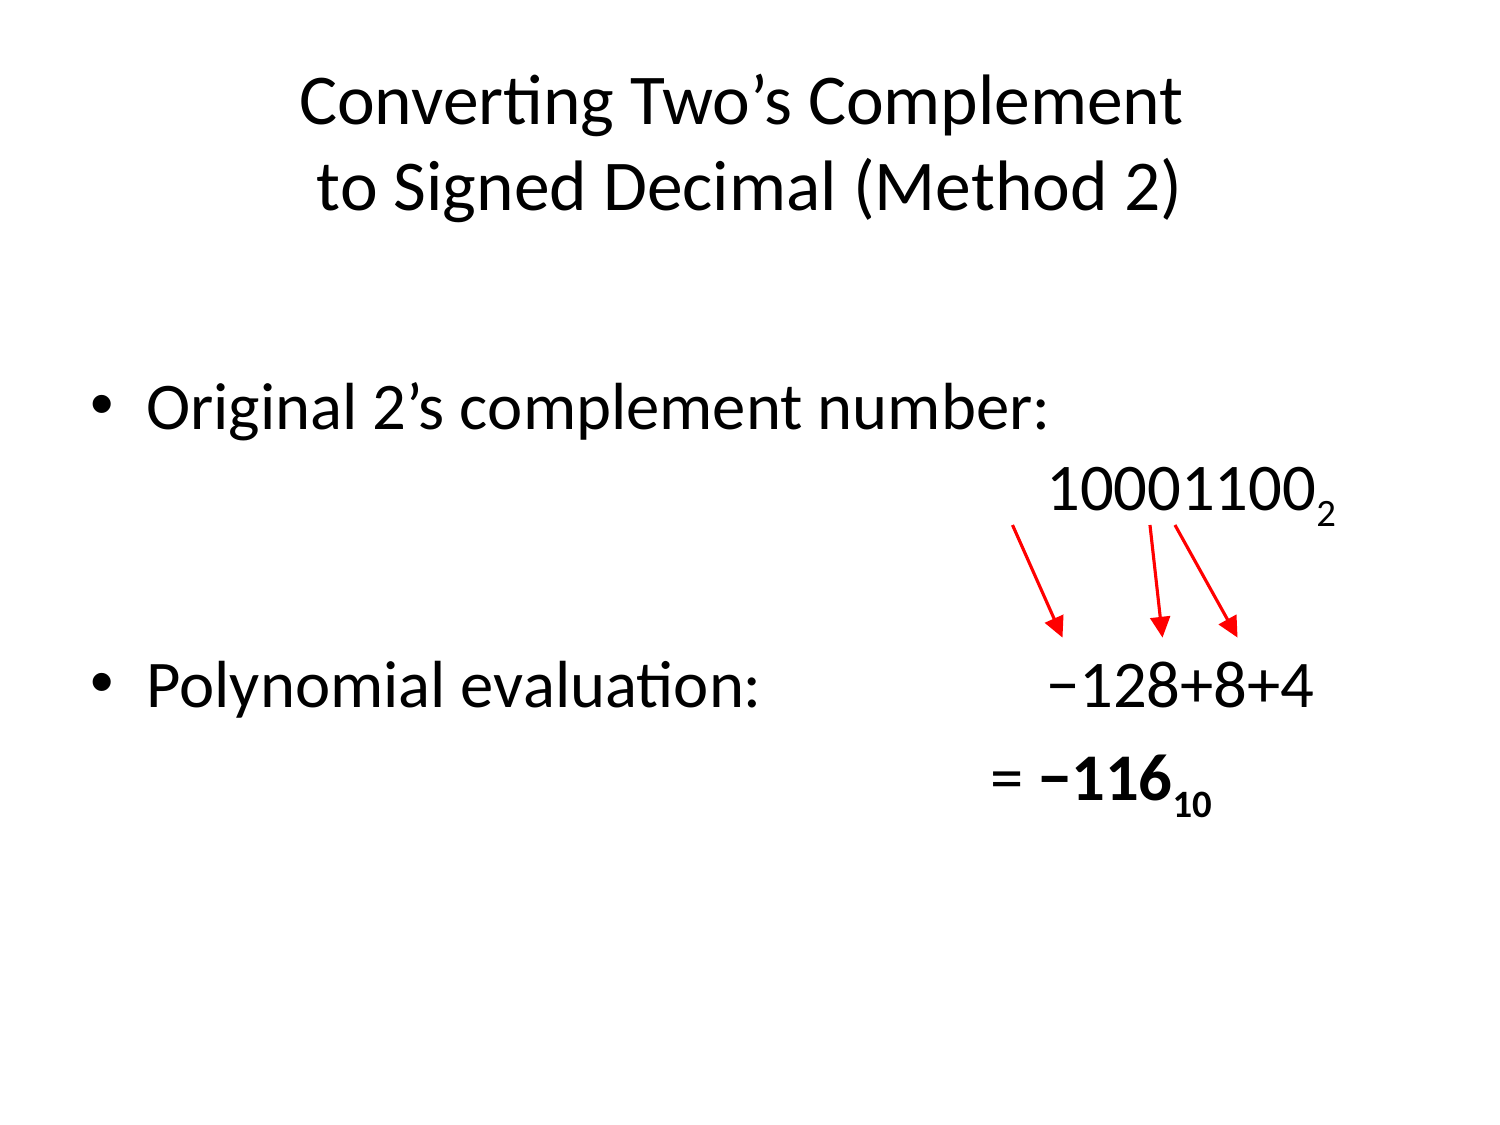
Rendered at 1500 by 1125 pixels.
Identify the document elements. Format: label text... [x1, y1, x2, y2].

title Converting Two’s Complement to Signed Decimal (Method 2) [75, 45, 1425, 233]
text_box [1174, 524, 1238, 638]
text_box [1012, 524, 1063, 638]
list Original 2’s complement number: 100011002 Polynomial evaluation: −128+8+4 = −11610 [75, 262, 1425, 1005]
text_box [1149, 524, 1163, 638]
